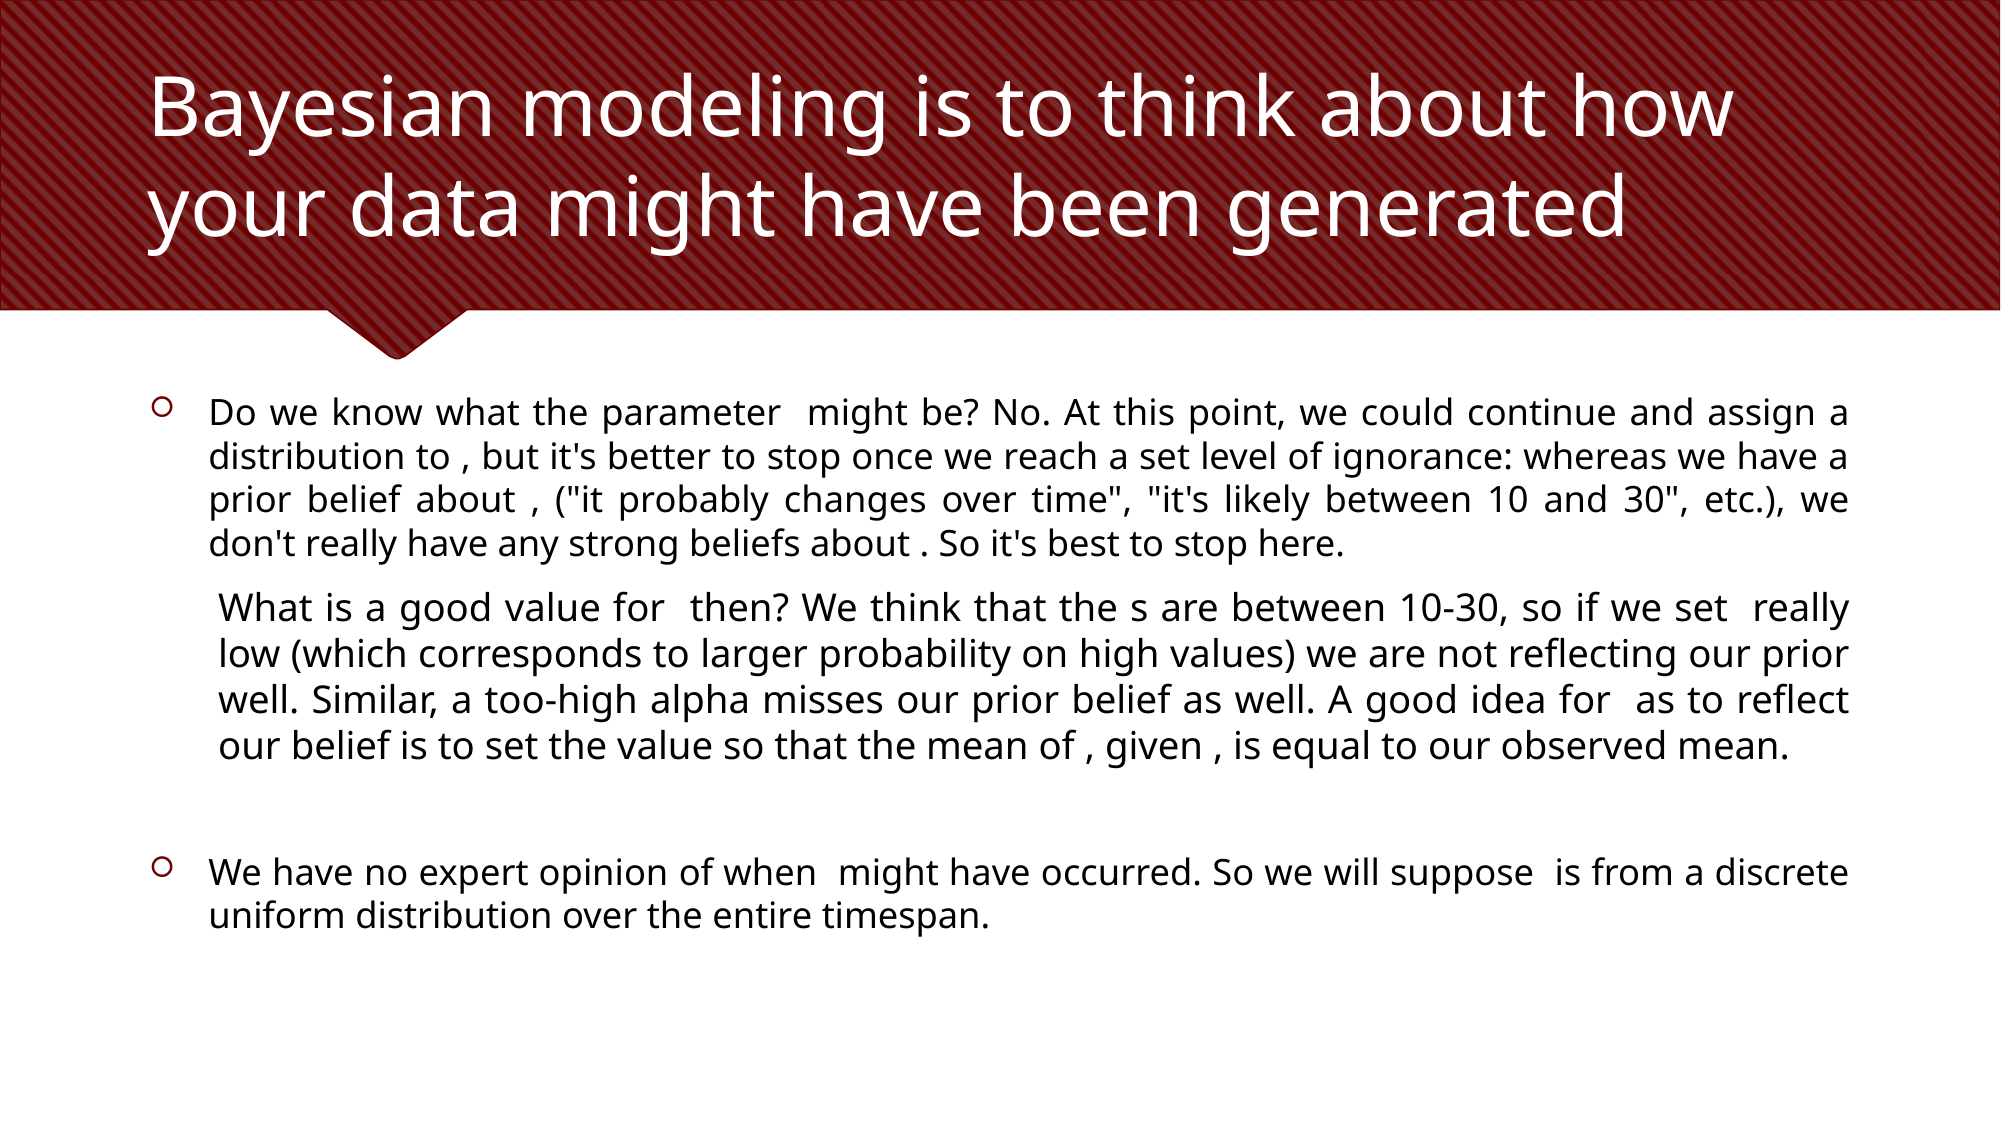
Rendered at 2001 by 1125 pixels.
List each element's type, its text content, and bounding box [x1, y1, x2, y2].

title Bayesian modeling is to think about how your data might have been generated [132, 73, 1868, 233]
